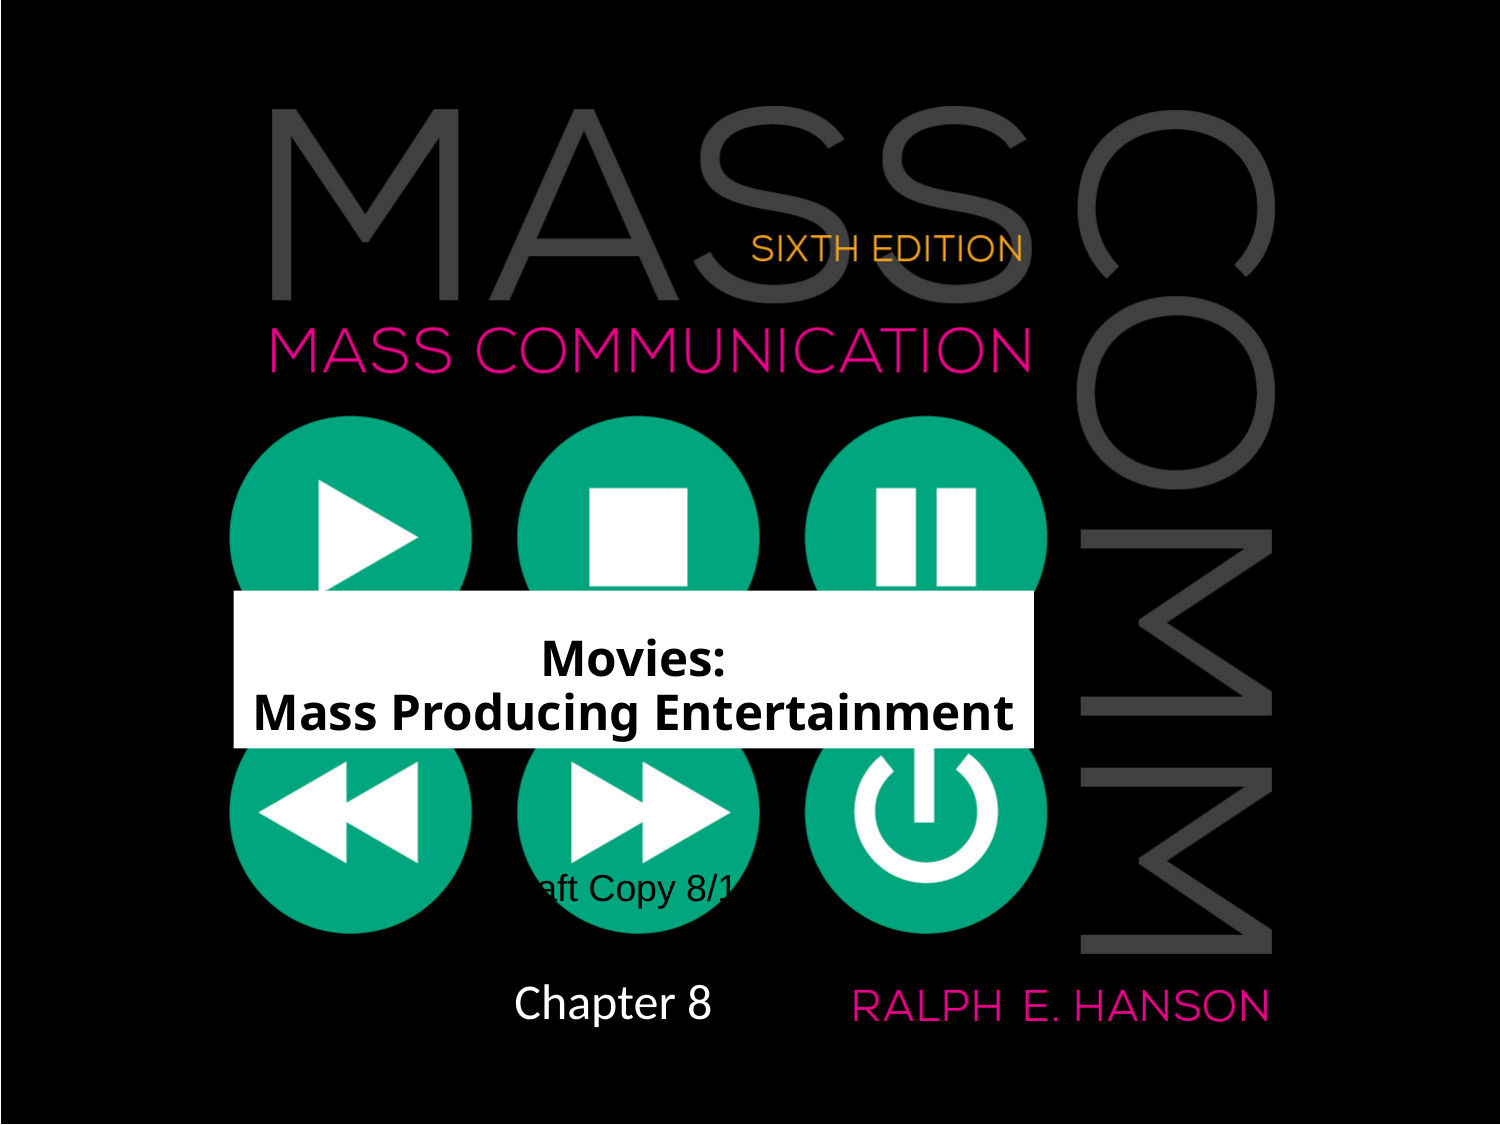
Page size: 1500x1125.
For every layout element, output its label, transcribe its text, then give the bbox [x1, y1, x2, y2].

subtitle Chapter 8 [250, 968, 977, 1073]
picture [0, 0, 1500, 1125]
title Movies: Mass Producing Entertainment [233, 590, 1034, 749]
text_box Draft Copy 8/1/16 [482, 856, 806, 916]
